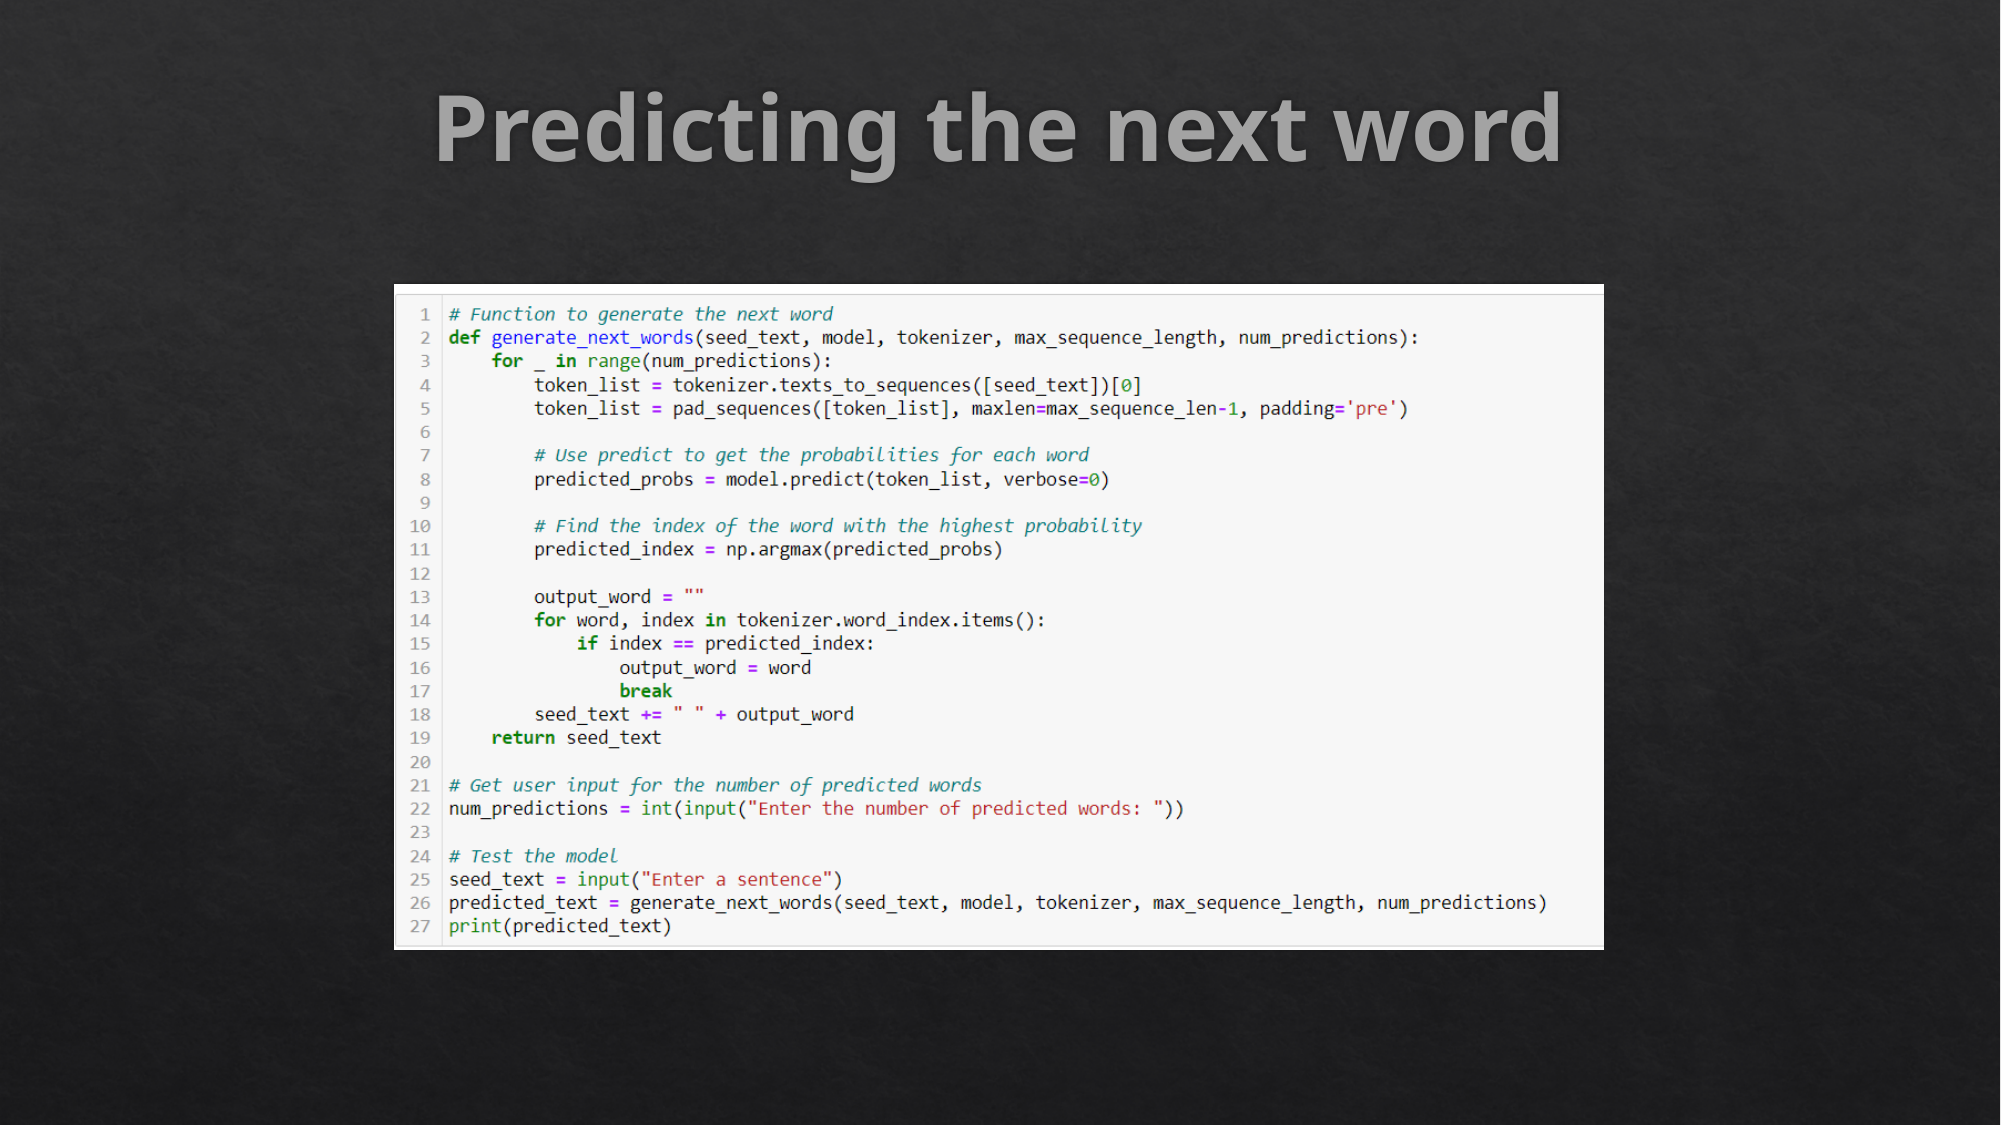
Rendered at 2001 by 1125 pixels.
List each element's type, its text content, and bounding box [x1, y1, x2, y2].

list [394, 283, 1604, 951]
title Predicting the next word [149, 99, 1849, 260]
